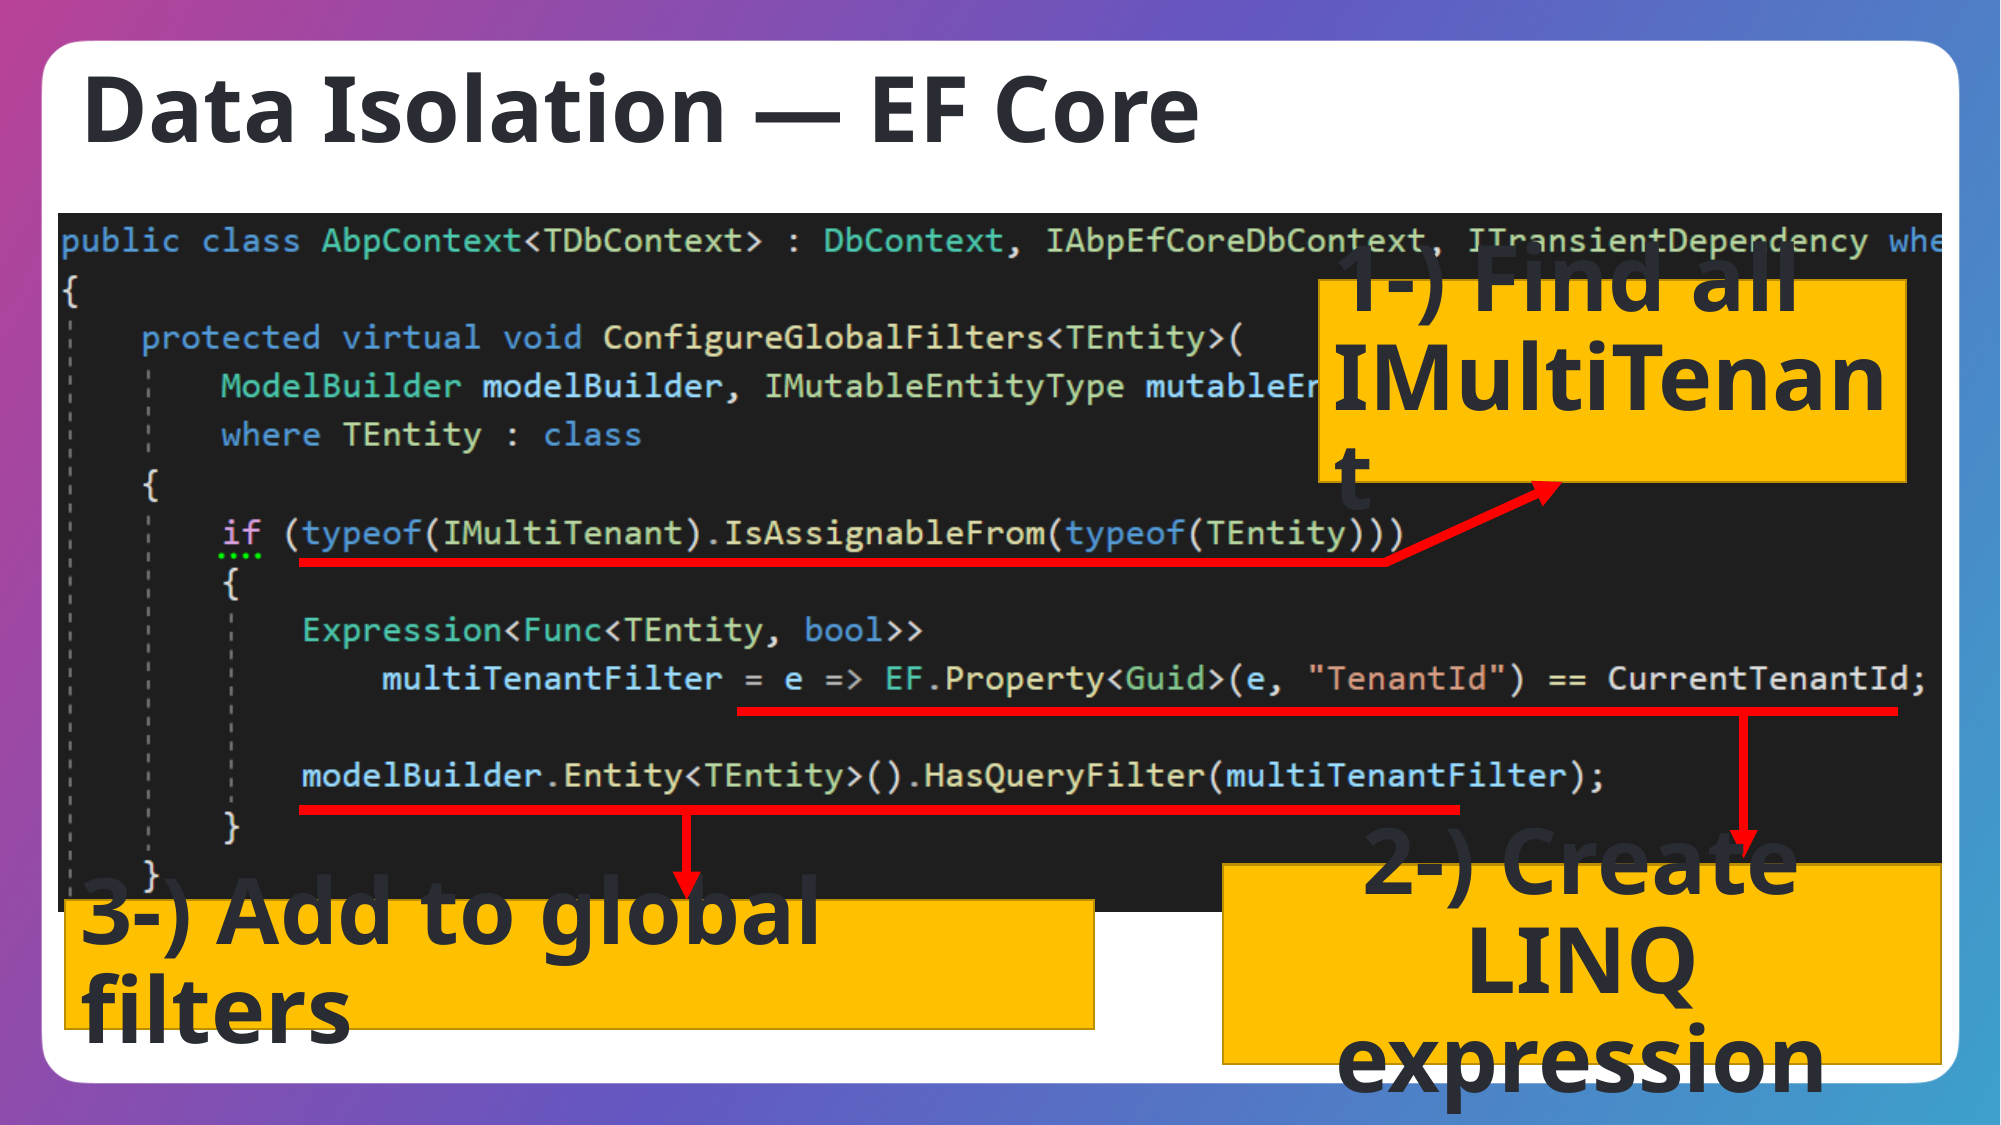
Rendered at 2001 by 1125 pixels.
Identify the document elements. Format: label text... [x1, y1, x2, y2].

text_box 3-) Add to global filters [64, 912, 1095, 1030]
title Data Isolation — EF Core [65, 43, 1863, 182]
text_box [1385, 481, 1563, 563]
text_box 2-) Create LINQ expression [1222, 912, 1942, 1065]
picture [0, 0, 2001, 1125]
